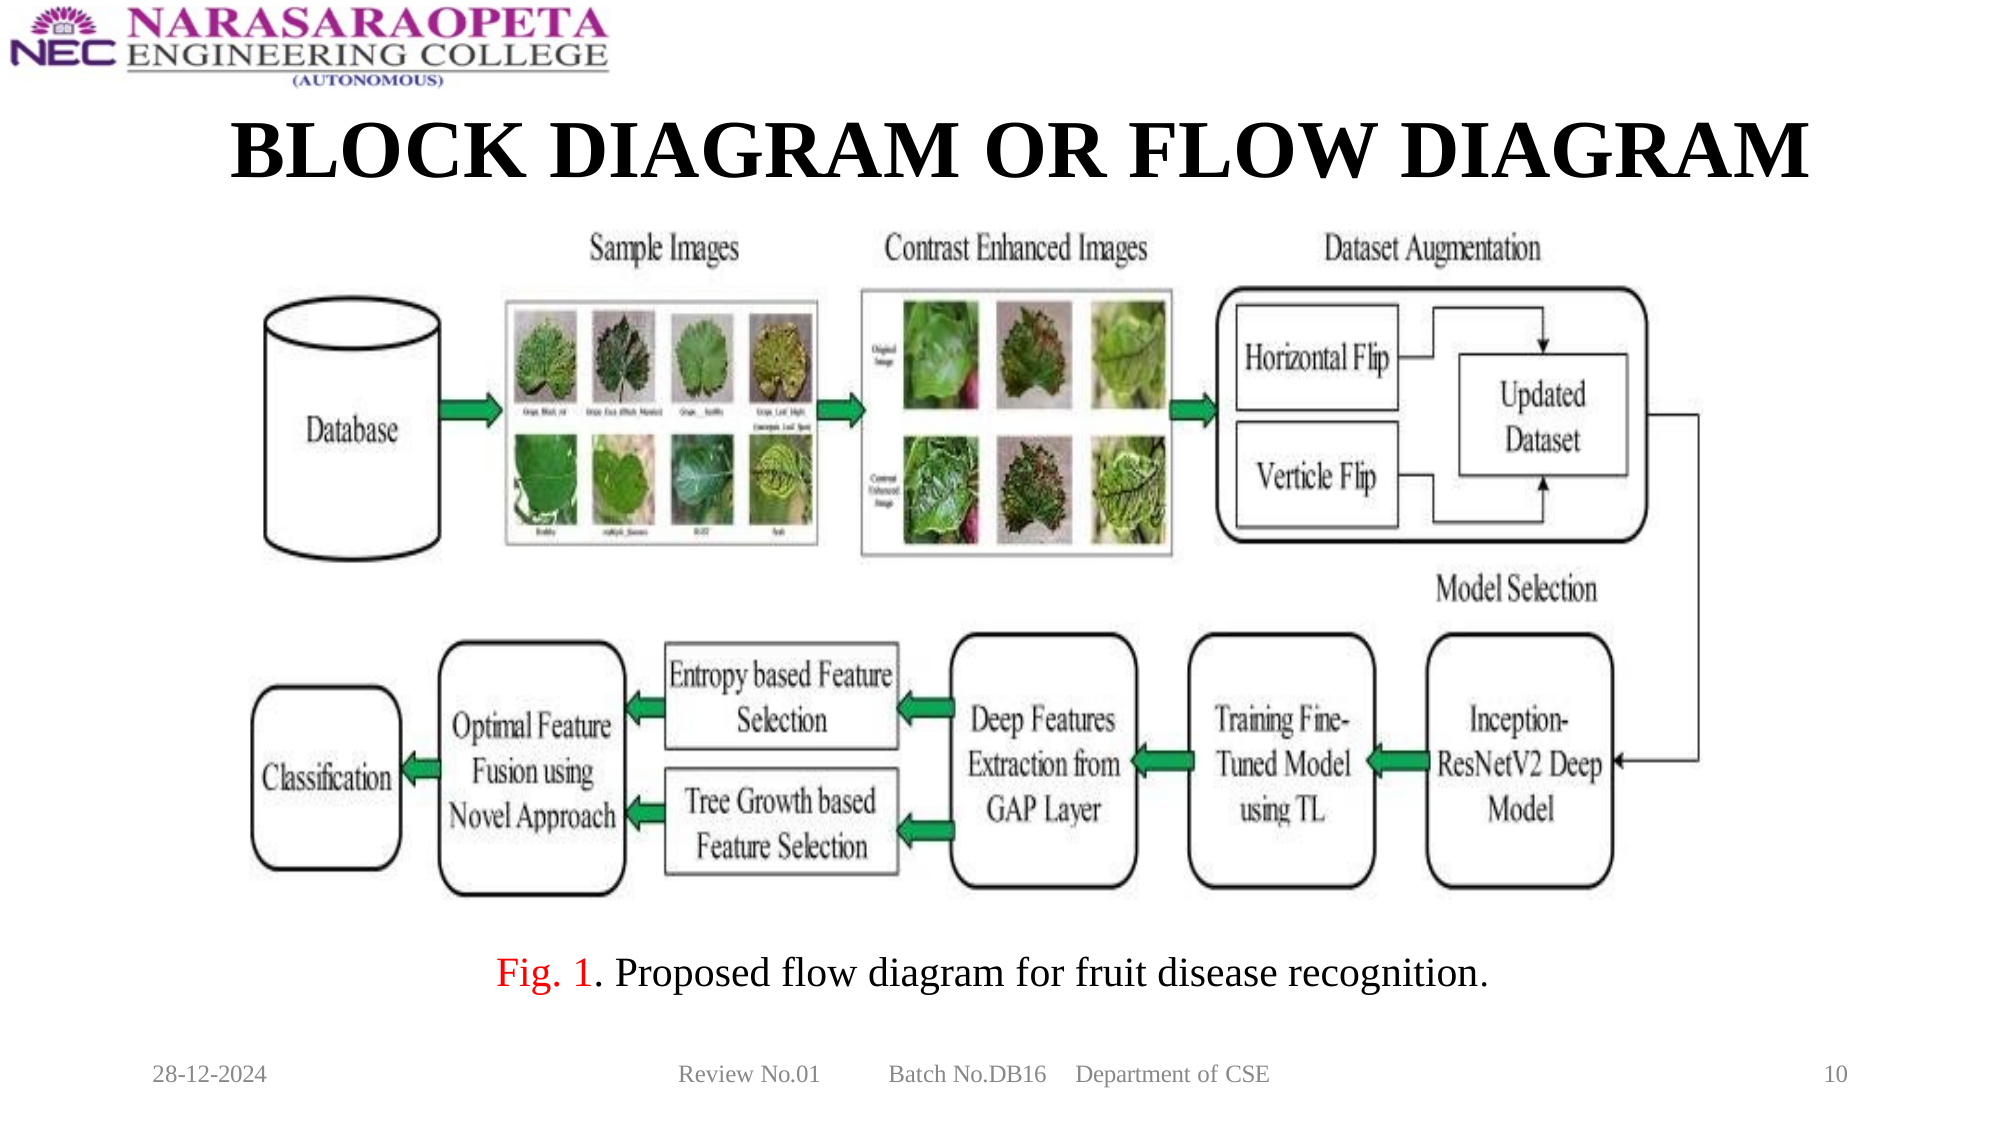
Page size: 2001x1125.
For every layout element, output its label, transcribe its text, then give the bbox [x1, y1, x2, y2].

text_box Department of CSE [1073, 1058, 1274, 1088]
text_box Fig. 1. Proposed flow diagram for fruit disease recognition. [481, 937, 1588, 1003]
text_box Review No.01 [676, 1058, 851, 1088]
picture [249, 212, 1713, 901]
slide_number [150, 1058, 272, 1125]
picture [9, 6, 611, 89]
footer Batch No.DB16 [886, 1058, 1050, 1125]
title BLOCK DIAGRAM OR FLOW DIAGRAM [171, 46, 1829, 284]
slide_number 10 [1821, 1058, 1857, 1125]
